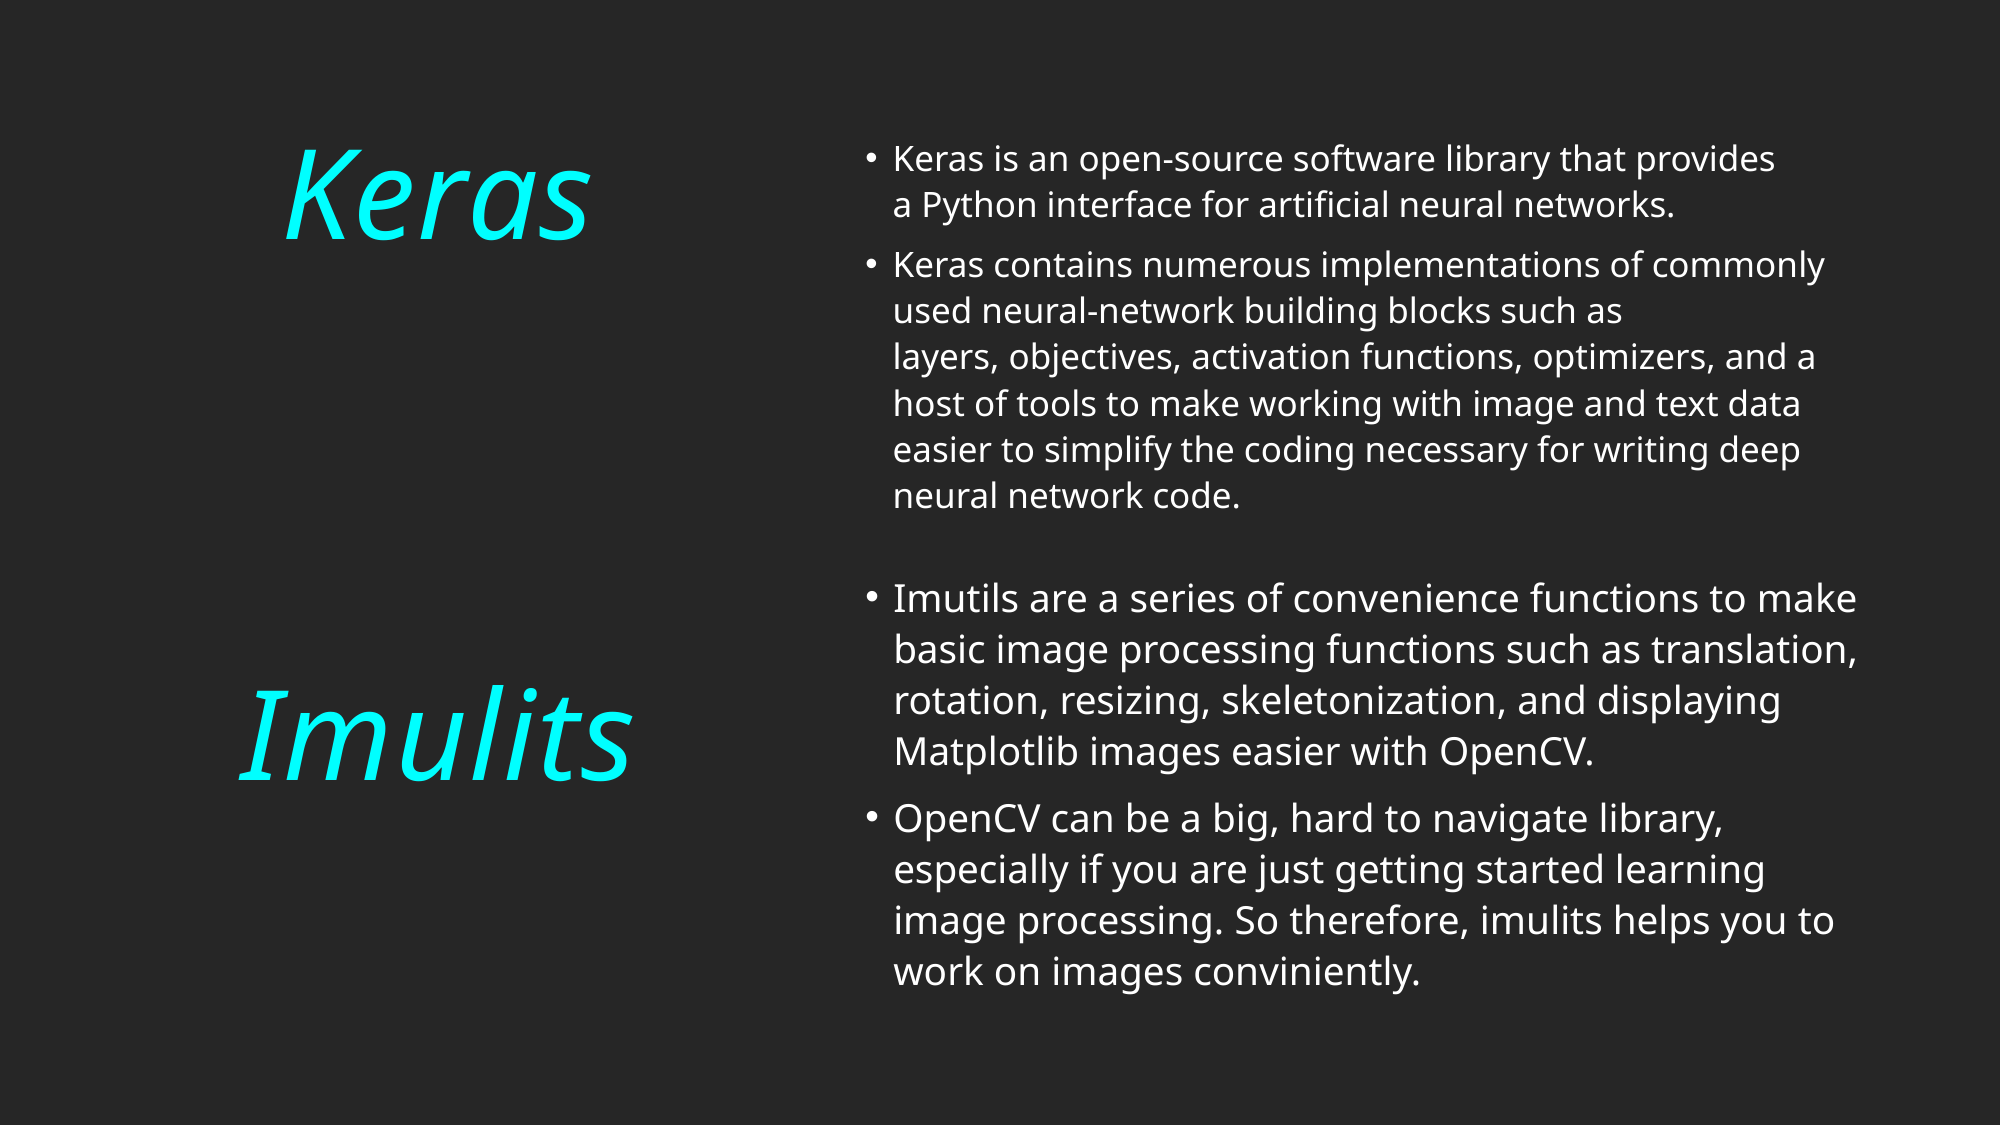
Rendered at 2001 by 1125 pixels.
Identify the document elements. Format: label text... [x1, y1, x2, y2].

list Keras is an open-source software library that provides a Python interface for artificial neural networks. Keras contains numerous implementations of commonly used neural-network building blocks such as layers, objectives, activation functions, optimizers, and a host of tools to make working with image and text data easier to simplify the coding necessary for writing deep neural network code. [850, 124, 1875, 530]
title Keras Imulits [124, 124, 753, 905]
list Imutils are a series of convenience functions to make basic image processing functions such as translation, rotation, resizing, skeletonization, and displaying Matplotlib images easier with OpenCV. OpenCV can be a big, hard to navigate library, especially if you are just getting started learning image processing. So therefore, imulits helps you to work on images conviniently. [850, 561, 1875, 1009]
